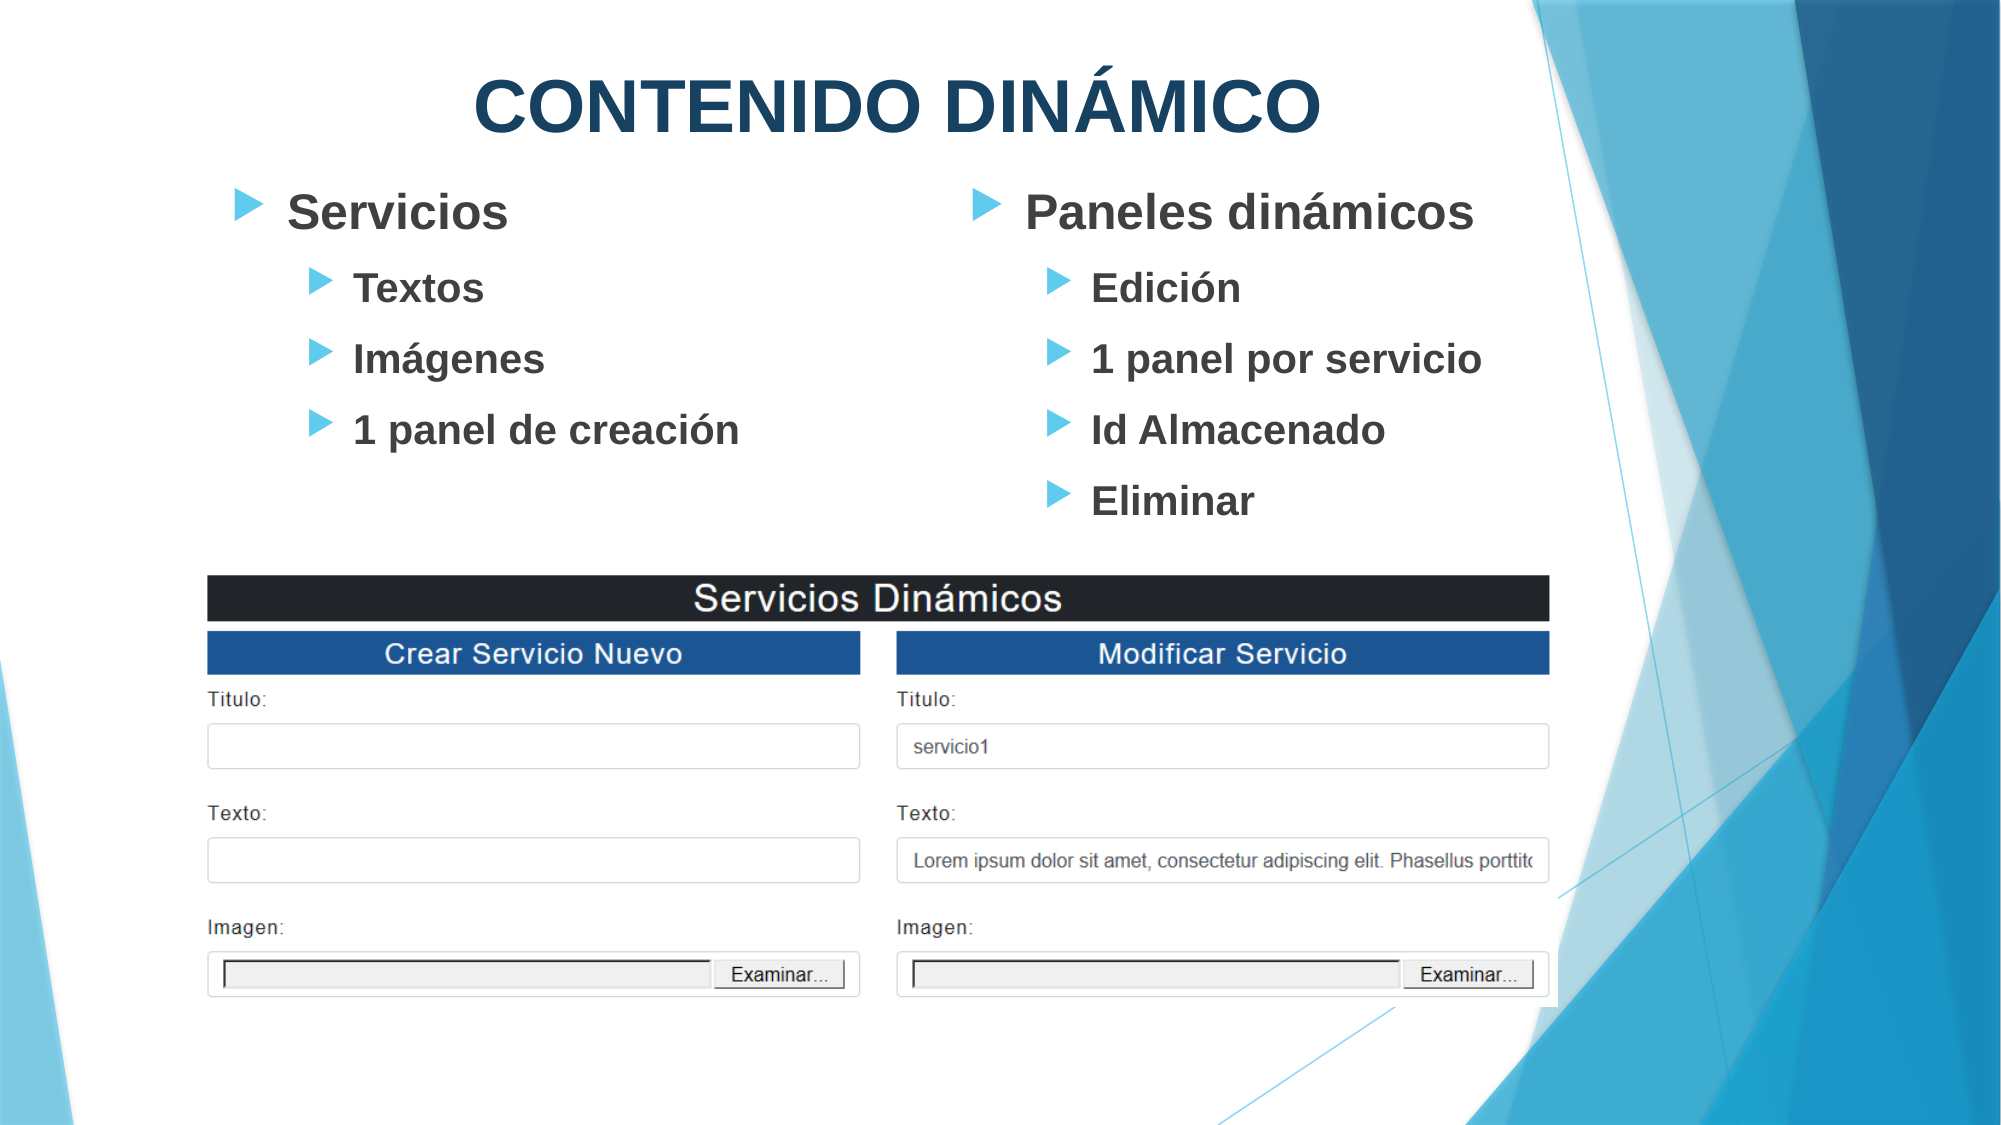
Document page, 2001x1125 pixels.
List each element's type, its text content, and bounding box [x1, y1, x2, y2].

list Servicios Textos Imágenes 1 panel de creación [216, 172, 791, 561]
picture [192, 561, 1559, 1007]
text_box Paneles dinámicos Edición 1 panel por servicio Id Almacenado Eliminar [954, 172, 1530, 561]
title CONTENIDO DINÁMICO [193, 49, 1604, 161]
